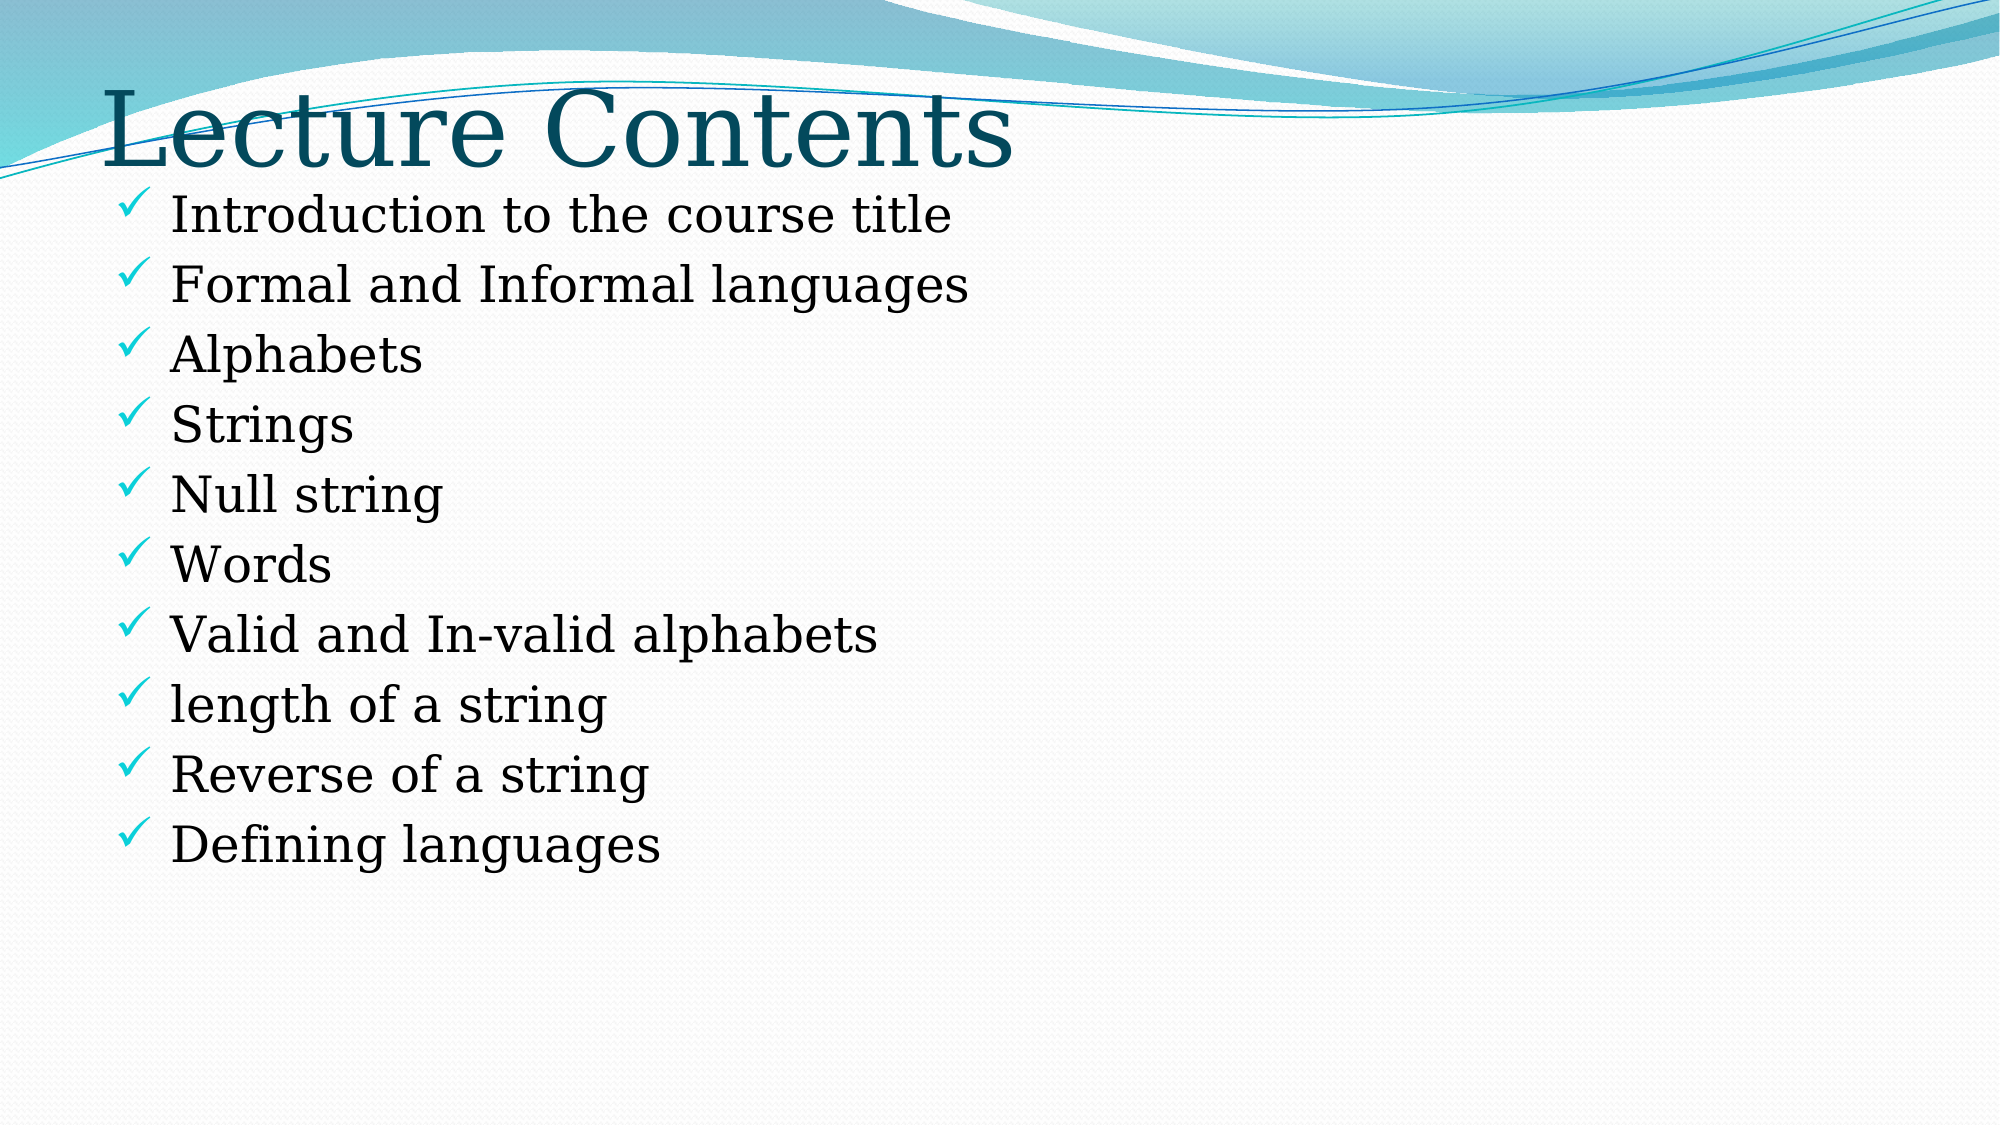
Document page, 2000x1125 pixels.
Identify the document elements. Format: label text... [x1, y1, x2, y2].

list Introduction to the course title Formal and Informal languages Alphabets Strings Null string Words Valid and In-valid alphabets length of a string Reverse of a string Defining languages [99, 174, 1867, 1013]
title Lecture Contents [99, 29, 1867, 174]
